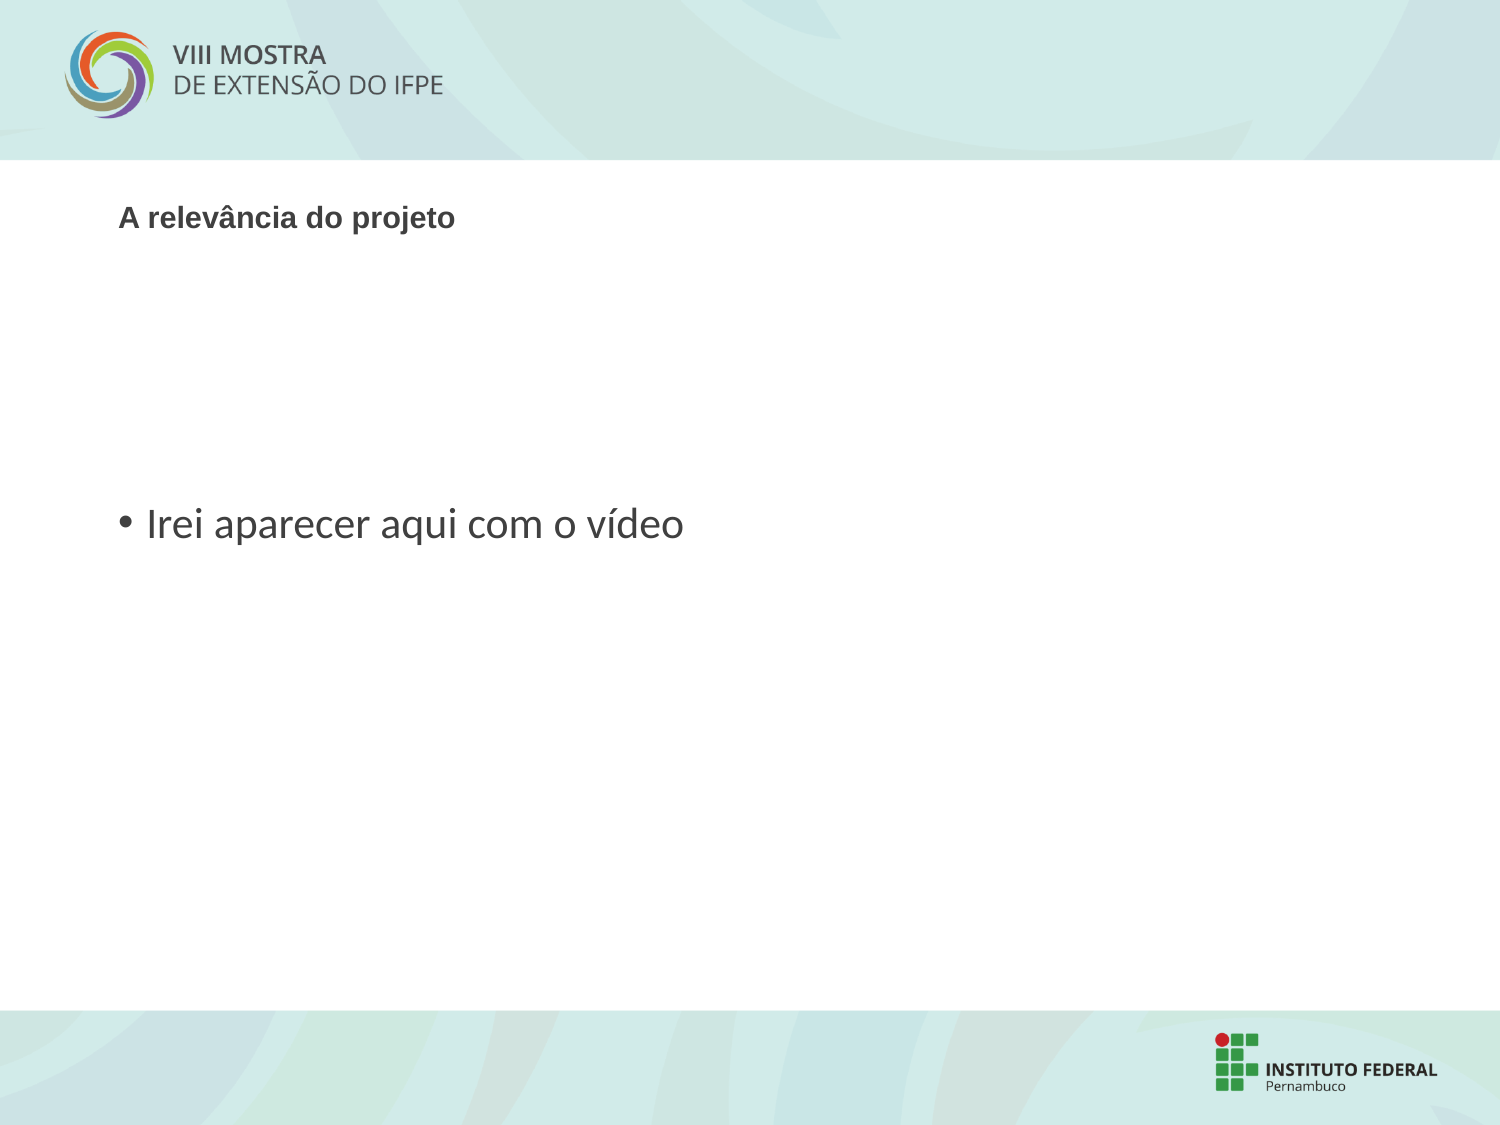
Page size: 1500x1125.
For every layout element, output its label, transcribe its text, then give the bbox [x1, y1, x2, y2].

list Irei aparecer aqui com o vídeo [103, 299, 1397, 1014]
picture [0, 0, 1500, 1125]
title A relevância do projeto [103, 134, 1397, 278]
